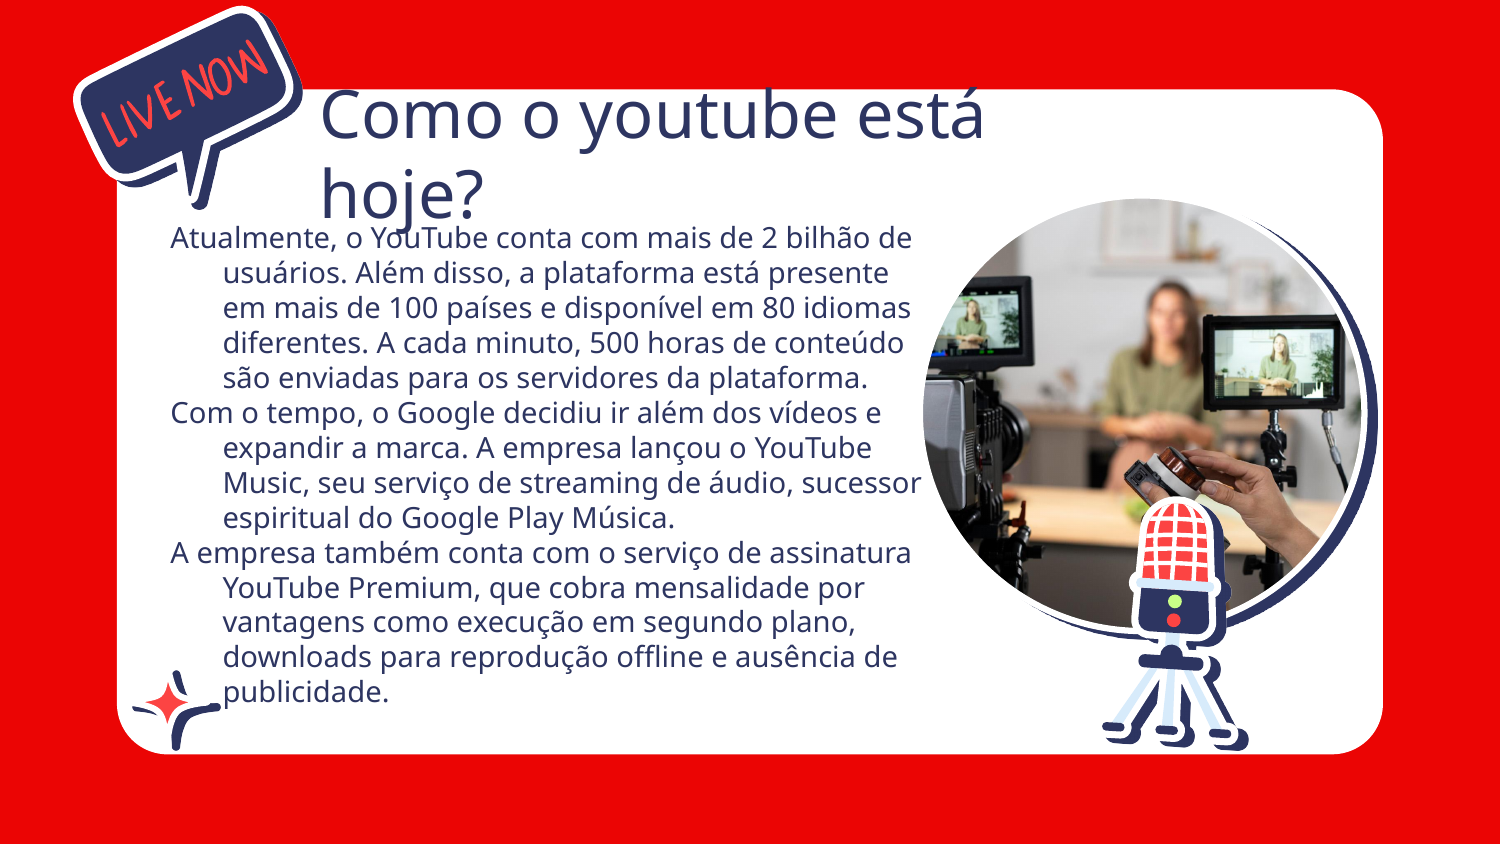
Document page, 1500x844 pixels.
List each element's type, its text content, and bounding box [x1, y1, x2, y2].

title Como o youtube está hoje? [304, 97, 1005, 206]
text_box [89, 36, 297, 192]
text_box [126, 667, 208, 742]
picture [919, 195, 1365, 632]
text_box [1073, 484, 1273, 754]
subtitle Atualmente, o YouTube conta com mais de 2 bilhão de usuários. Além disso, a plataforma está presente em mais de 100 países e disponível em 80 idiomas diferentes. A cada minuto, 500 horas de conteúdo são enviadas para os servidores da plataforma. Com o tempo, o Google decidiu ir além dos vídeos e expandir a marca. A empresa lançou o YouTube Music, seu serviço de streaming de áudio, sucessor espiritual do Google Play Música. A empresa também conta com o serviço de assinatura YouTube Premium, que cobra mensalidade por vantagens como execução em segundo plano, downloads para reprodução offline e ausência de publicidade. [132, 235, 956, 693]
